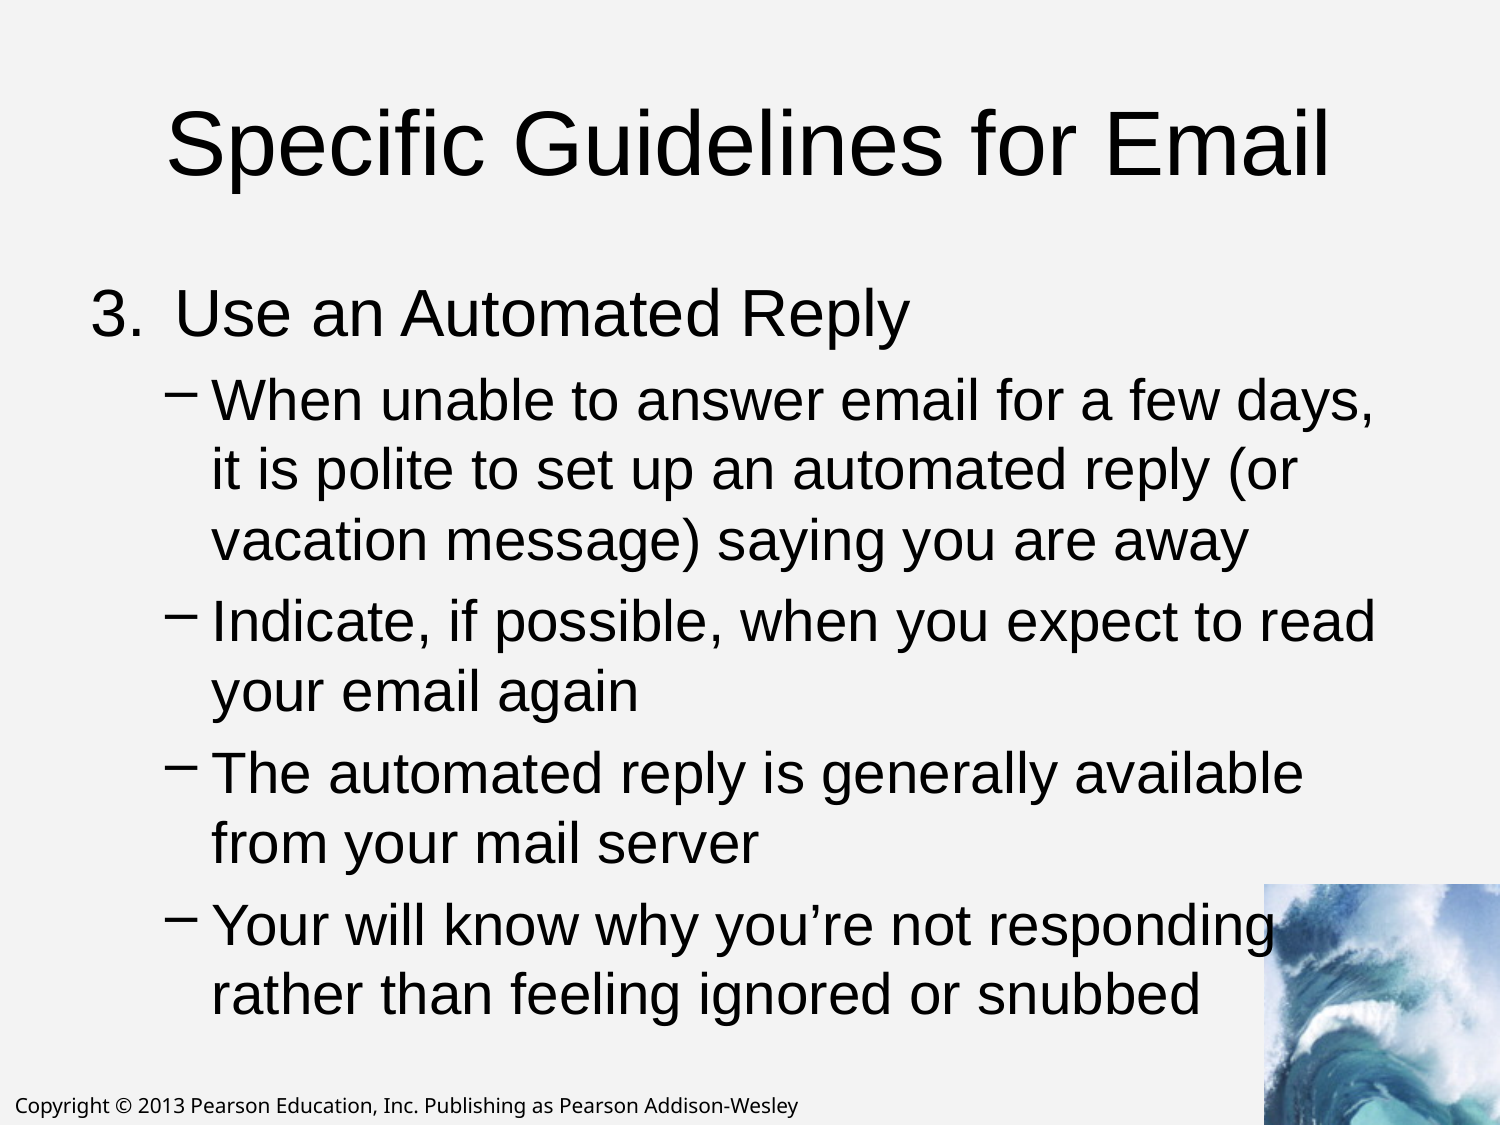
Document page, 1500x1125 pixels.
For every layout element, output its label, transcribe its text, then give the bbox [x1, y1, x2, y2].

picture [1264, 884, 1500, 1125]
title Specific Guidelines for Email [74, 44, 1426, 233]
list Use an Automated Reply When unable to answer email for a few days, it is polite to set up an automated reply (or vacation message) saying you are away Indicate, if possible, when you expect to read your email again The automated reply is generally available from your mail server Your will know why you’re not responding rather than feeling ignored or snubbed [74, 262, 1426, 1006]
